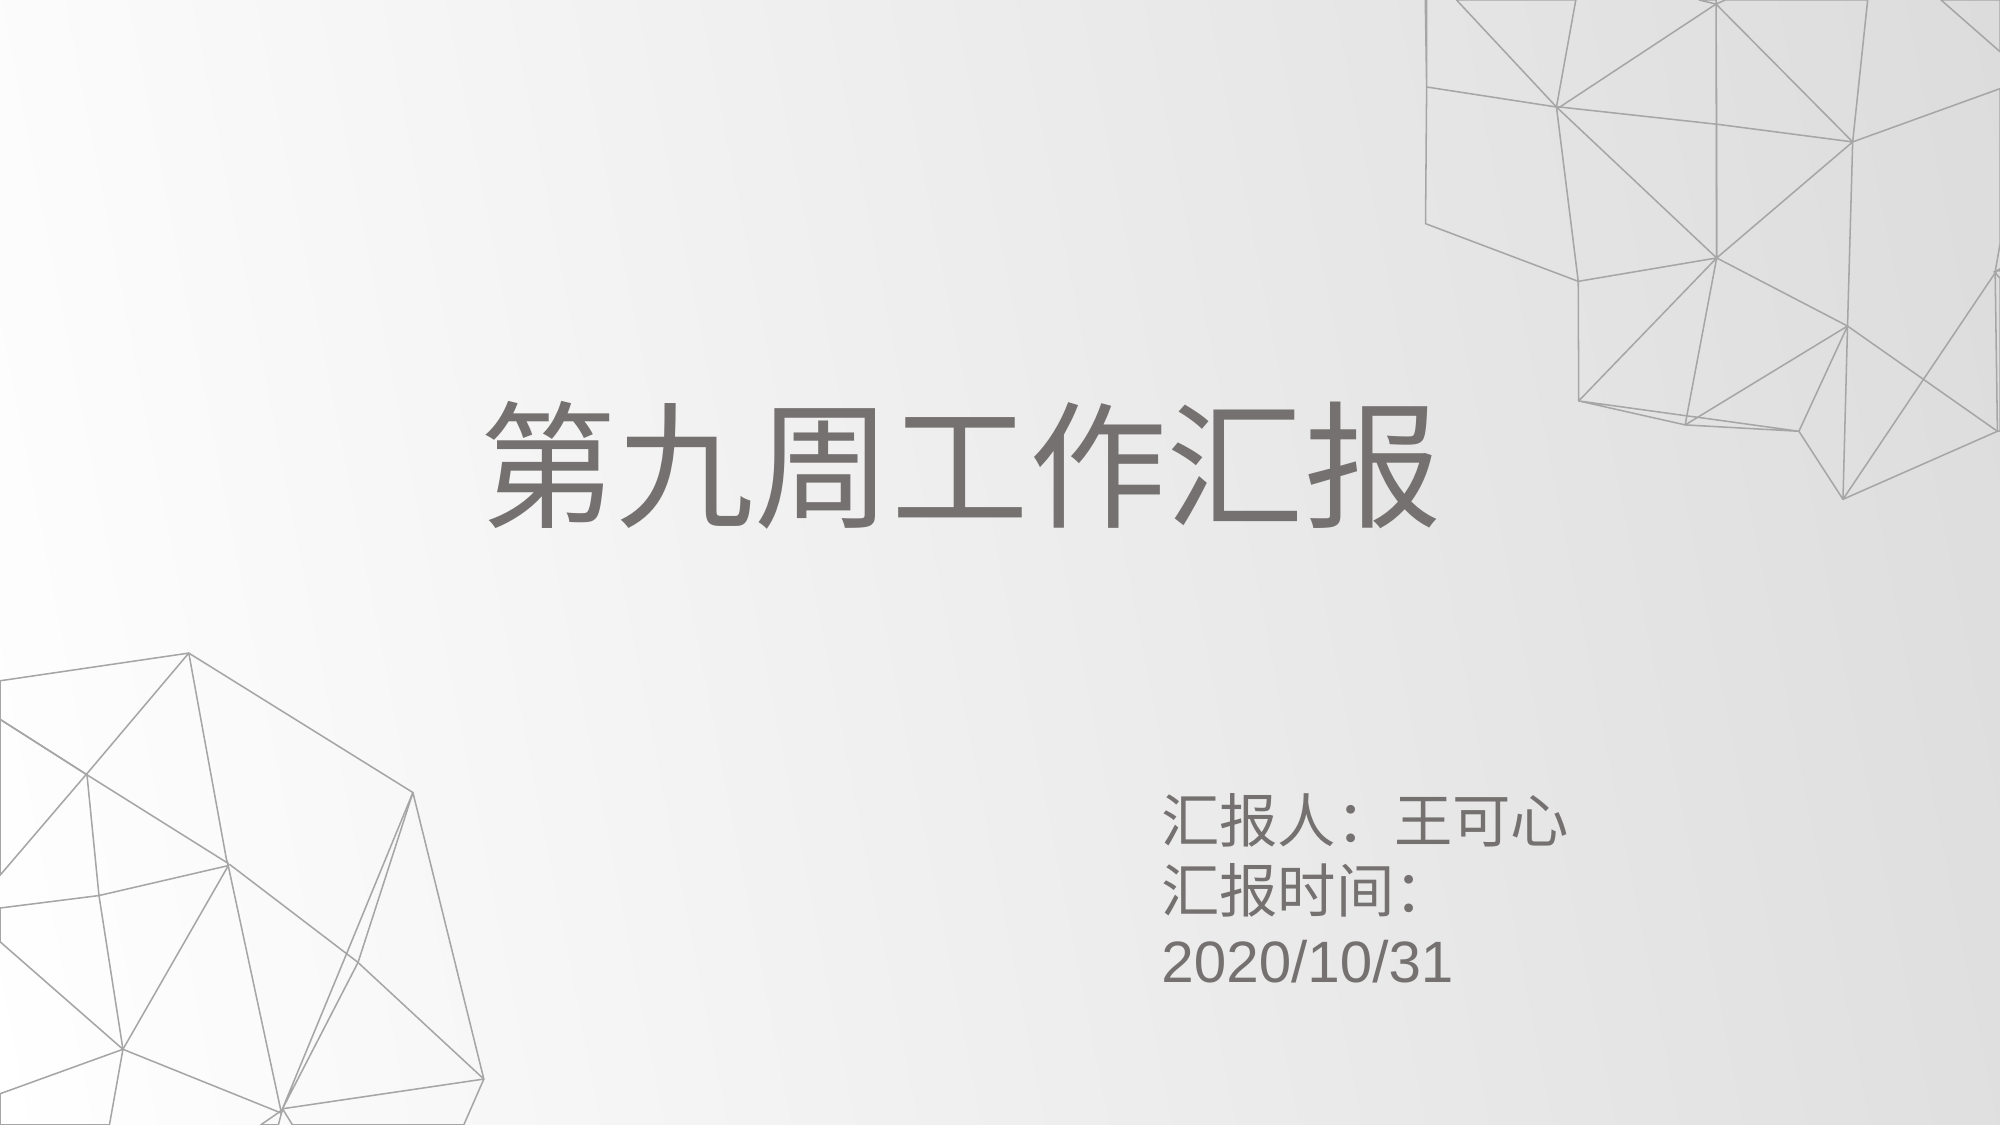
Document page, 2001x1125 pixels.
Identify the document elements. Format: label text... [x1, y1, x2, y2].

text_box 汇报人：王可心 汇报时间：2020/10/31 [1146, 776, 1763, 1001]
text_box 第九周工作汇报 [435, 372, 1487, 553]
text_box [0, 653, 484, 1125]
text_box [1425, 0, 2000, 500]
